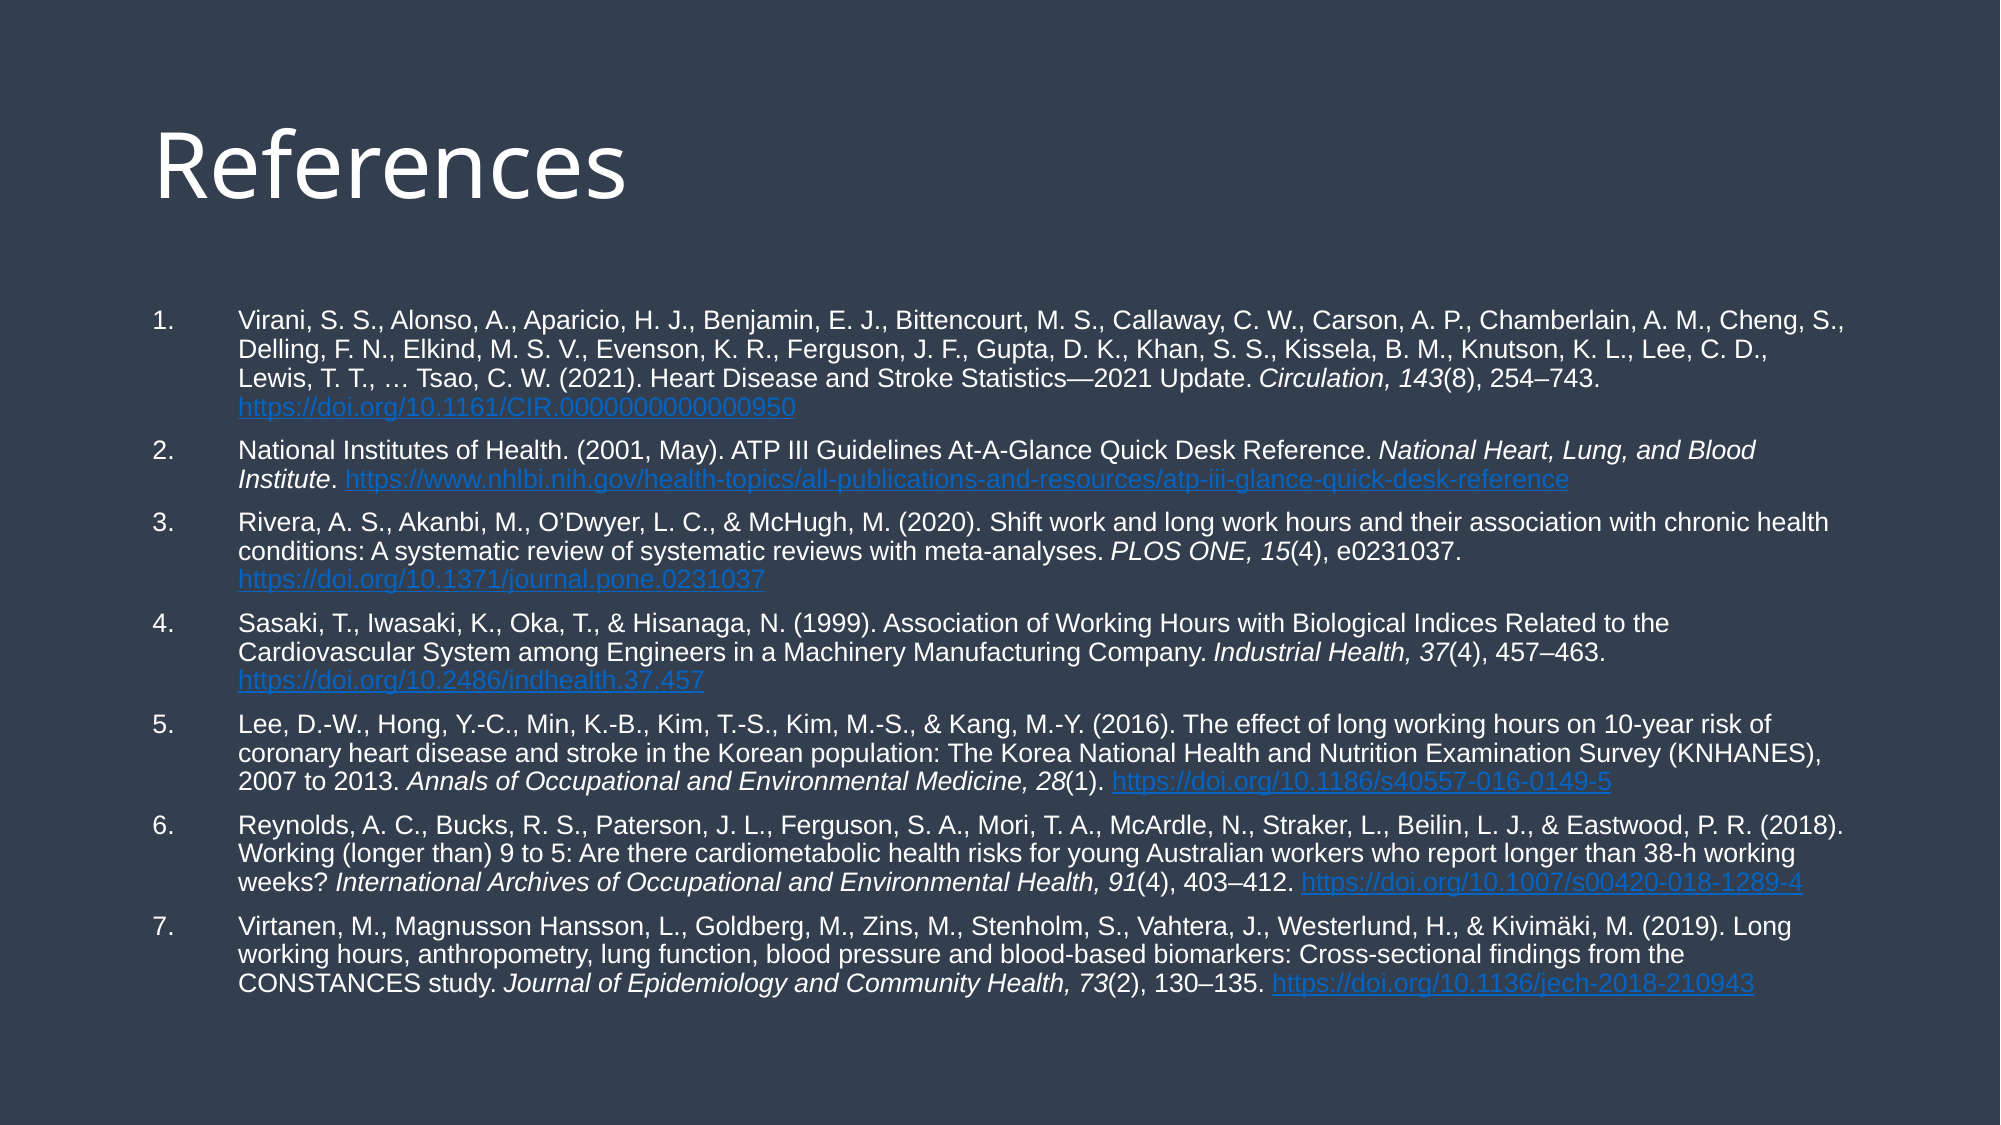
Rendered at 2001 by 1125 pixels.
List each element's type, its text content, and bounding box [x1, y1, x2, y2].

list Virani, S. S., Alonso, A., Aparicio, H. J., Benjamin, E. J., Bittencourt, M. S., Callaway, C. W., Carson, A. P., Chamberlain, A. M., Cheng, S., Delling, F. N., Elkind, M. S. V., Evenson, K. R., Ferguson, J. F., Gupta, D. K., Khan, S. S., Kissela, B. M., Knutson, K. L., Lee, C. D., Lewis, T. T., … Tsao, C. W. (2021). Heart Disease and Stroke Statistics—2021 Update. Circulation, 143(8), 254–743. https://doi.org/10.1161/CIR.0000000000000950 National Institutes of Health. (2001, May). ATP III Guidelines At-A-Glance Quick Desk Reference. National Heart, Lung, and Blood Institute. https://www.nhlbi.nih.gov/health-topics/all-publications-and-resources/atp-iii-glance-quick-desk-reference Rivera, A. S., Akanbi, M., O’Dwyer, L. C., & McHugh, M. (2020). Shift work and long work hours and their association with chronic health conditions: A systematic review of systematic reviews with meta-analyses. PLOS ONE, 15(4), e0231037. https://doi.org/10.1371/journal.pone.0231037 Sasaki, T., Iwasaki, K., Oka, T., & Hisanaga, N. (1999). Association of Working Hours with Biological Indices Related to the Cardiovascular System among Engineers in a Machinery Manufacturing Company. Industrial Health, 37(4), 457–463. https://doi.org/10.2486/indhealth.37.457 Lee, D.-W., Hong, Y.-C., Min, K.-B., Kim, T.-S., Kim, M.-S., & Kang, M.-Y. (2016). The effect of long working hours on 10-year risk of coronary heart disease and stroke in the Korean population: The Korea National Health and Nutrition Examination Survey (KNHANES), 2007 to 2013. Annals of Occupational and Environmental Medicine, 28(1). https://doi.org/10.1186/s40557-016-0149-5 Reynolds, A. C., Bucks, R. S., Paterson, J. L., Ferguson, S. A., Mori, T. A., McArdle, N., Straker, L., Beilin, L. J., & Eastwood, P. R. (2018). Working (longer than) 9 to 5: Are there cardiometabolic health risks for young Australian workers who report longer than 38-h working weeks? International Archives of Occupational and Environmental Health, 91(4), 403–412. https://doi.org/10.1007/s00420-018-1289-4 Virtanen, M., Magnusson Hansson, L., Goldberg, M., Zins, M., Stenholm, S., Vahtera, J., Westerlund, H., & Kivimäki, M. (2019). Long working hours, anthropometry, lung function, blood pressure and blood-based biomarkers: Cross-sectional findings from the CONSTANCES study. Journal of Epidemiology and Community Health, 73(2), 130–135. https://doi.org/10.1136/jech-2018-210943 [137, 299, 1863, 1014]
title References [137, 59, 1863, 278]
